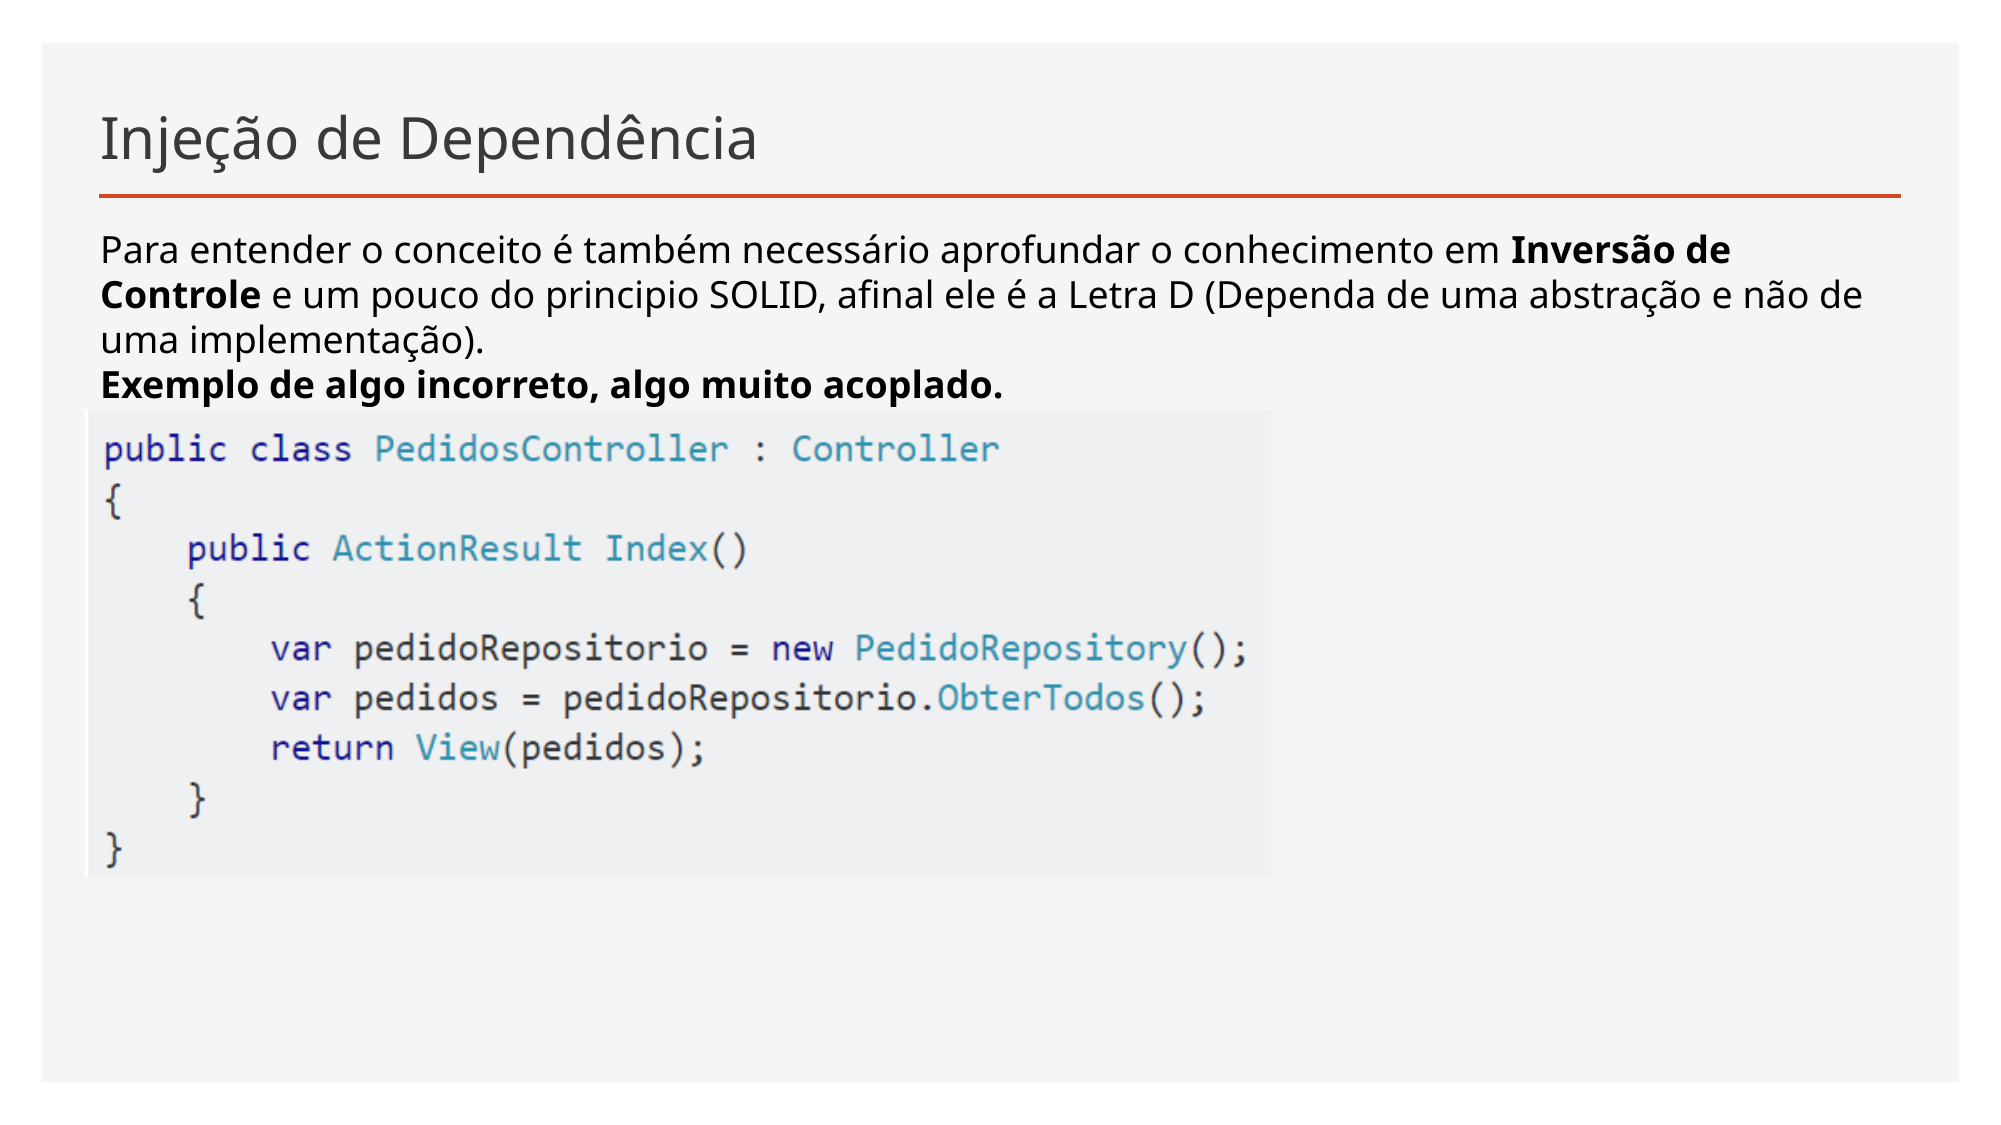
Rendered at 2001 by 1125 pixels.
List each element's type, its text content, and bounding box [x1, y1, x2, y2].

picture [85, 409, 1271, 877]
title Injeção de Dependência [85, 73, 1214, 179]
text_box Para entender o conceito é também necessário aprofundar o conhecimento em Inversão de Controle e um pouco do principio SOLID, afinal ele é a Letra D (Dependa de uma abstração e não de uma implementação). Exemplo de algo incorreto, algo muito acoplado. [85, 218, 1903, 414]
